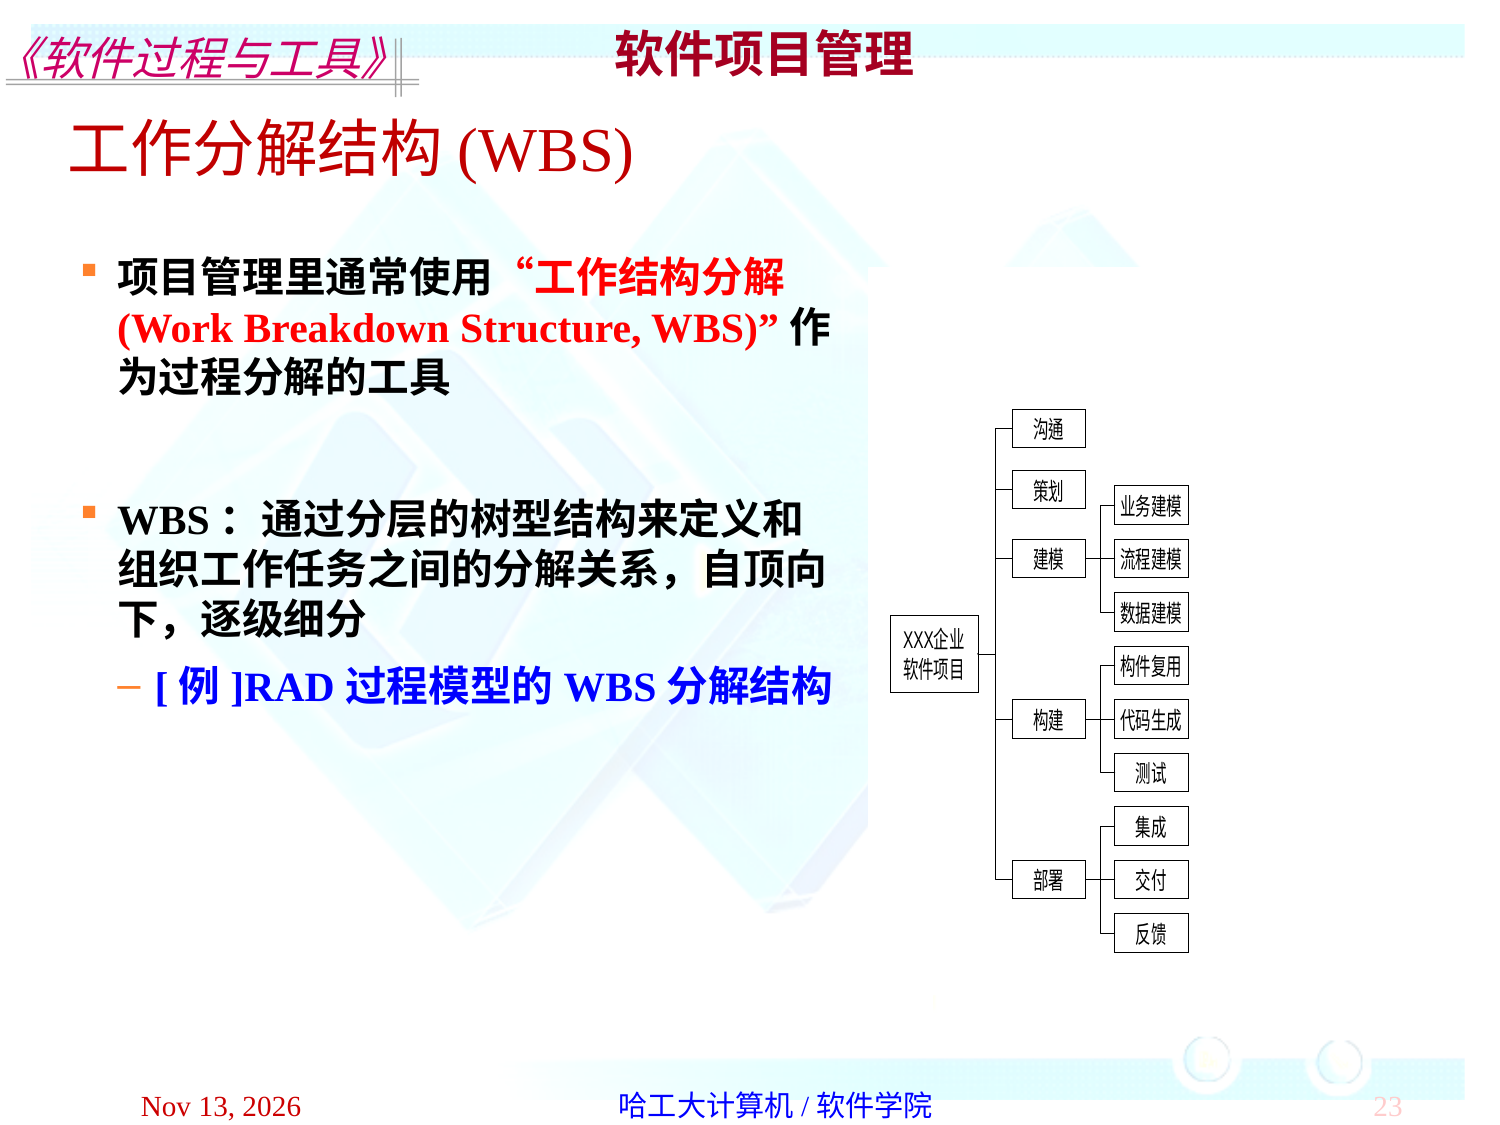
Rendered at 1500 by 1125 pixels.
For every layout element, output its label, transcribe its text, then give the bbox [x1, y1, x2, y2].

text_box 项目管理里通常使用“工作结构分解(Work Breakdown Structure, WBS)”作为过程分解的工具 WBS：通过分层的树型结构来定义和组织工作任务之间的分解关系，自顶向下，逐级细分 [例]RAD过程模型的WBS分解结构 [64, 243, 857, 1083]
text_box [868, 267, 1489, 995]
text_box 软件项目管理 [389, 15, 1140, 90]
text_box 工作分解结构(WBS) [53, 101, 1447, 209]
